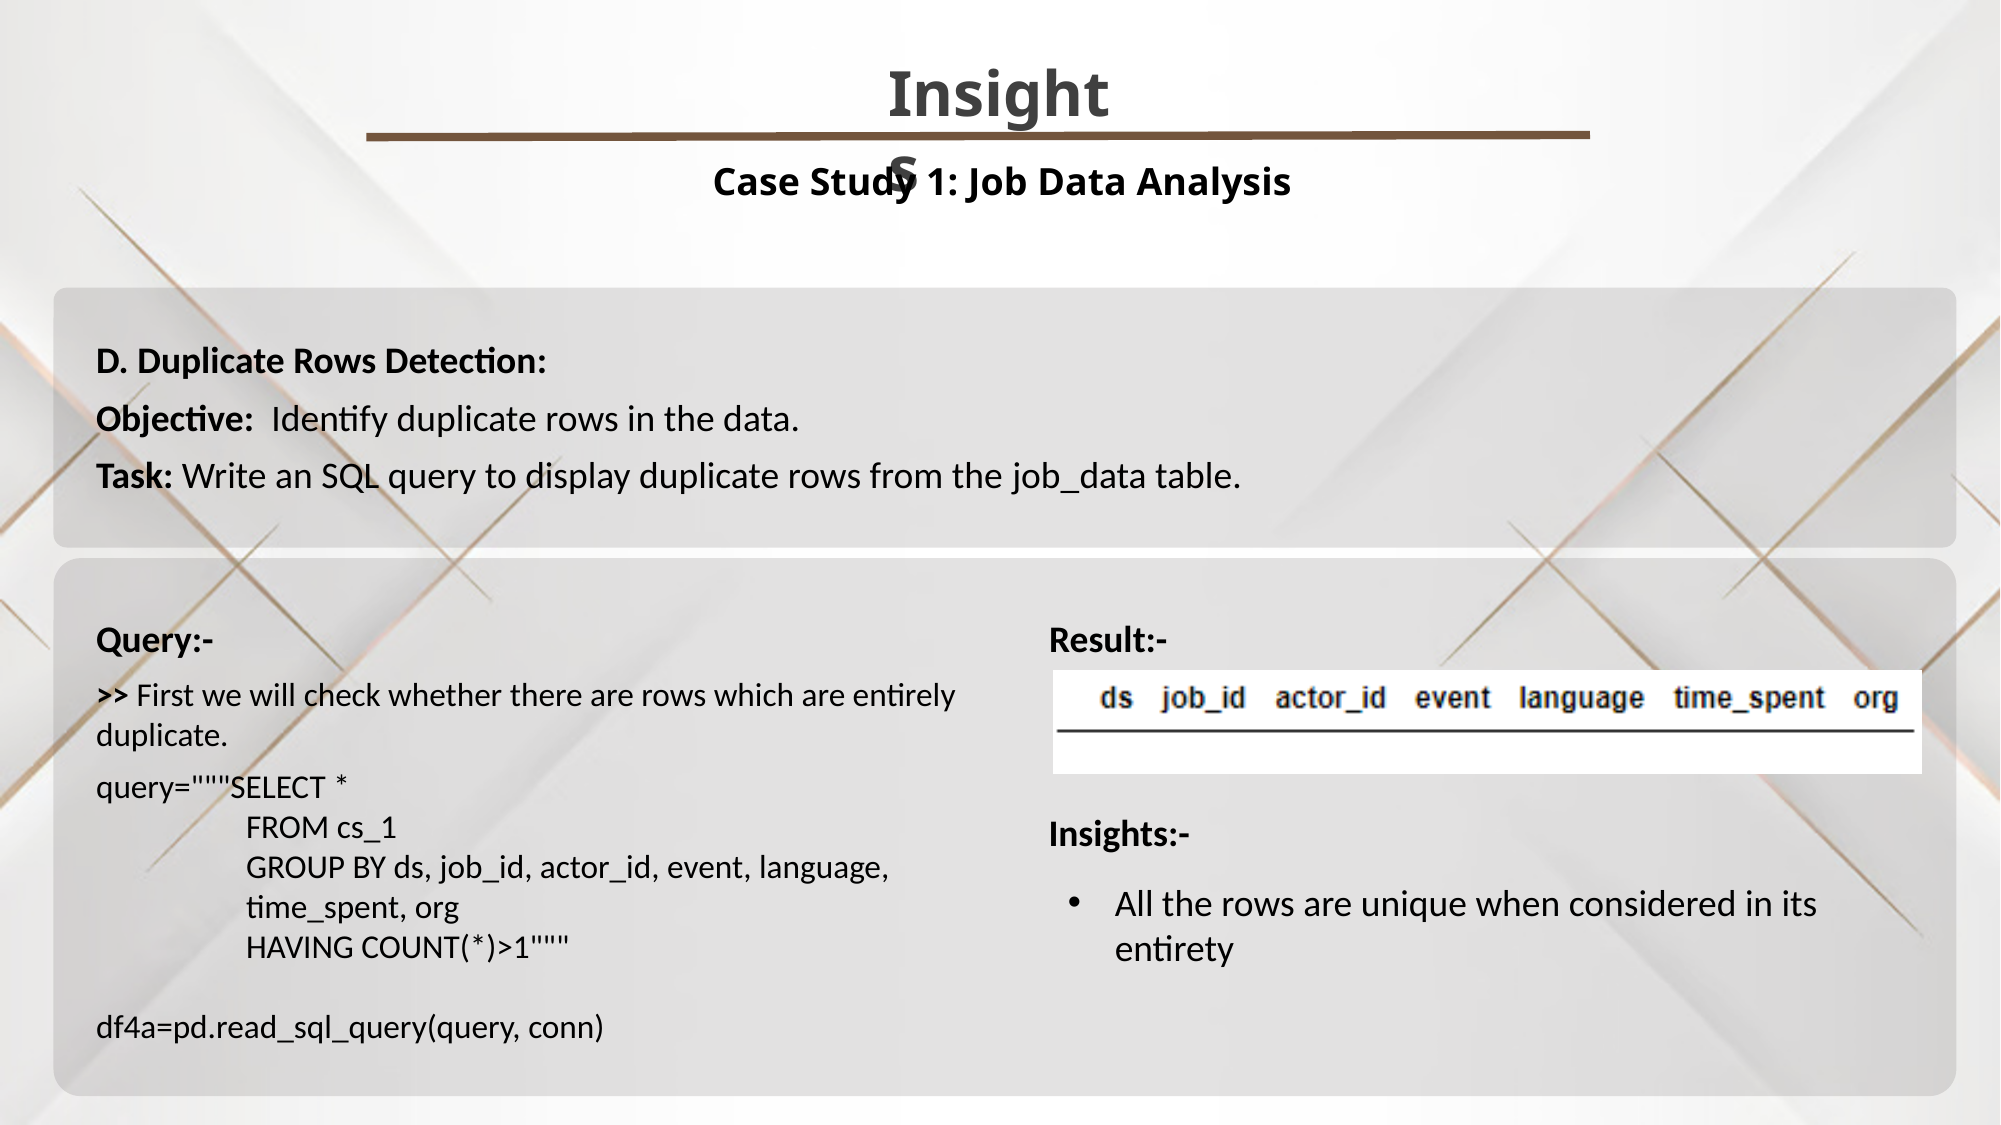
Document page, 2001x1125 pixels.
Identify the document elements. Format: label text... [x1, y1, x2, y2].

text_box Case Study 1: Job Data Analysis [697, 150, 1317, 211]
text_box Insights:- [1033, 801, 1222, 861]
text_box [52, 286, 1958, 549]
text_box Insights [873, 138, 1142, 150]
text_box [366, 134, 1590, 138]
text_box Insights [873, 46, 1142, 134]
text_box Result:- [1034, 608, 1183, 668]
text_box [52, 557, 1958, 1098]
picture [0, 0, 2001, 1125]
text_box D. Duplicate Rows Detection: Objective: Identify duplicate rows in the data. Task: Write an SQL query to display duplicate rows from the job_data table. [81, 328, 1927, 504]
text_box All the rows are unique when considered in its entirety [1053, 871, 1922, 977]
text_box Query:- >> First we will check whether there are rows which are entirely duplicate. query="""SELECT * FROM cs_1 GROUP BY ds, job_id, actor_id, event, language, time_spent, org HAVING COUNT(*)>1""" df4a=pd.read_sql_query(query, conn) [81, 608, 999, 1053]
